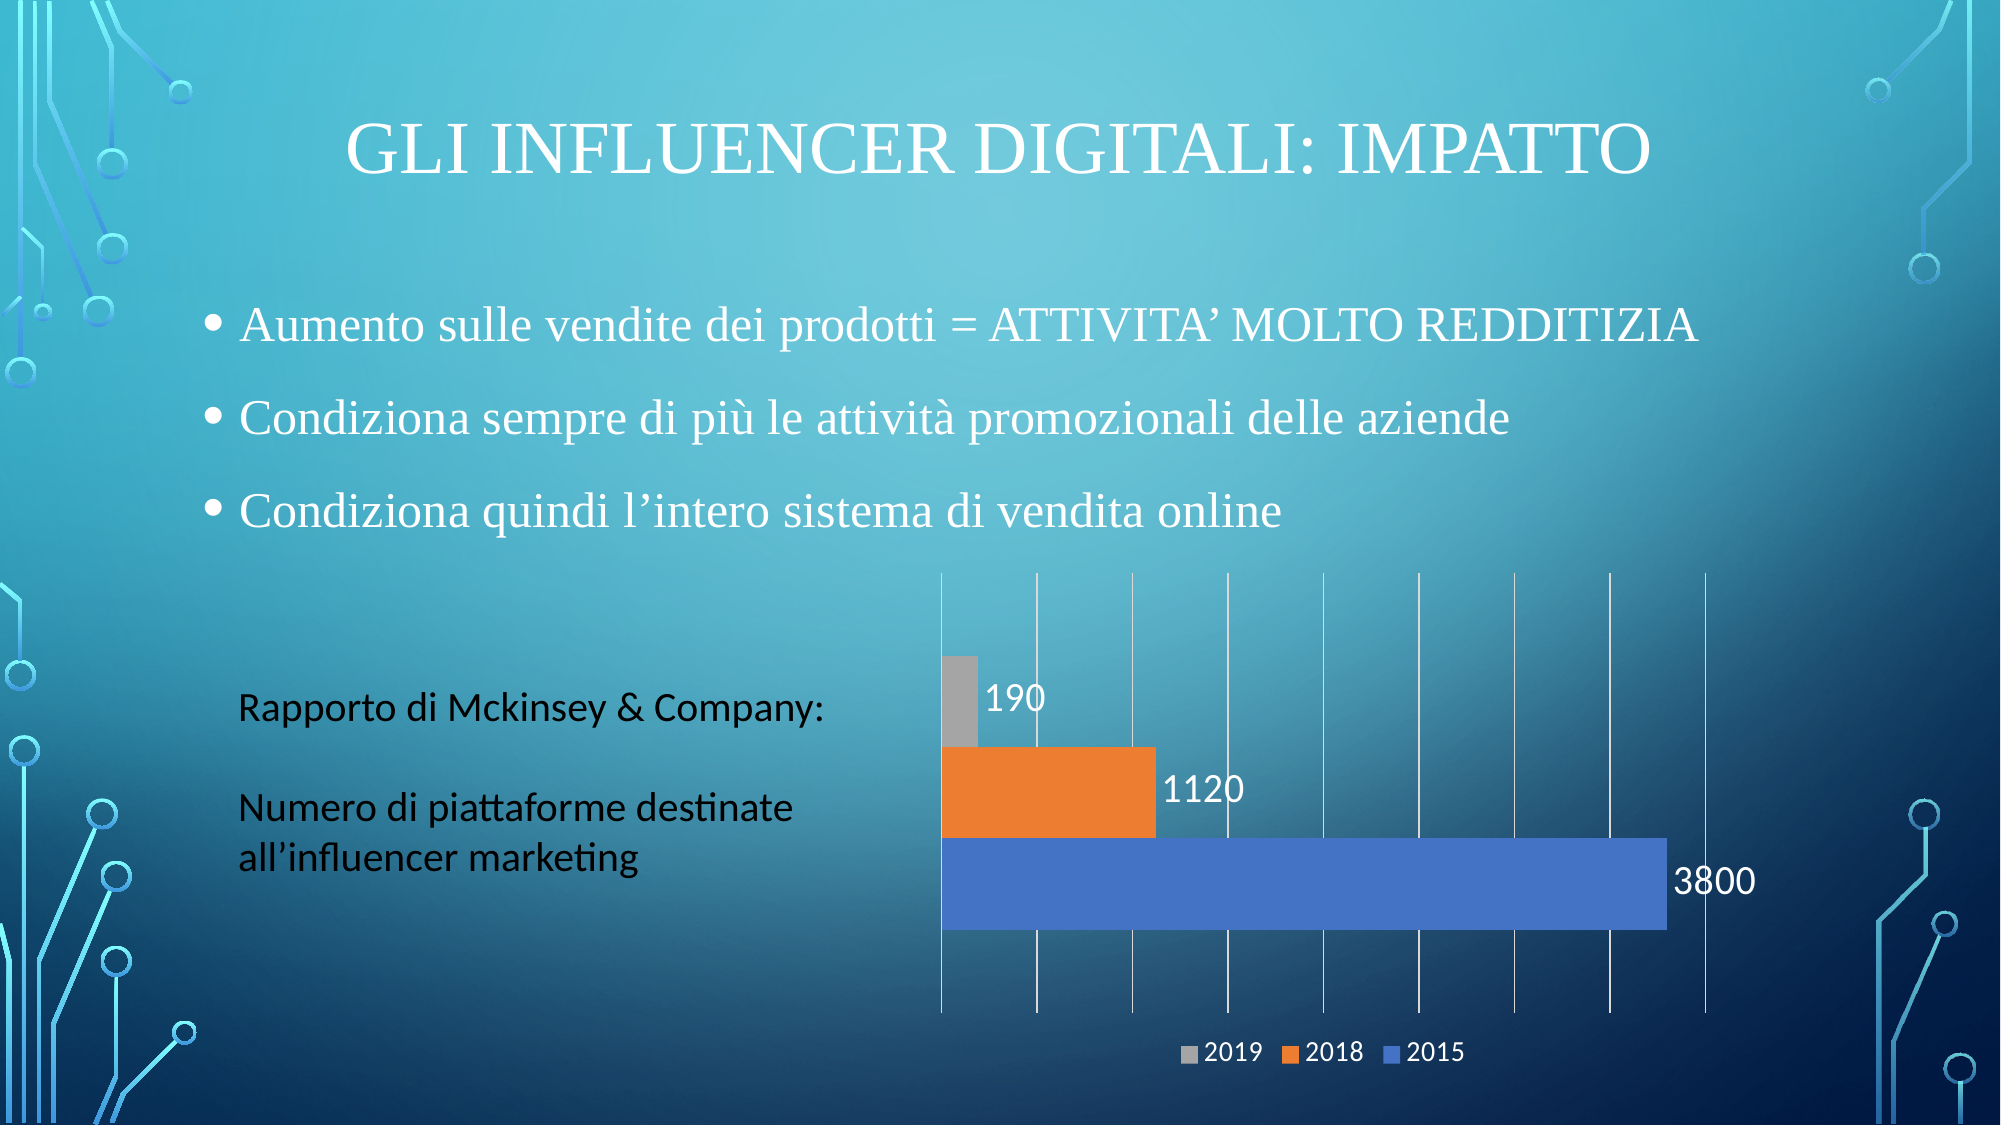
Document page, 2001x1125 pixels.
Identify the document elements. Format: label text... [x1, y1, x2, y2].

text_box Rapporto di Mckinsey & Company: Numero di piattaforme destinate all’influencer marketing [223, 672, 864, 888]
list Aumento sulle vendite dei prodotti = ATTIVITA’ MOLTO REDDITIZIA Condiziona sempre di più le attività promozionali delle aziende Condiziona quindi l’intero sistema di vendita online [187, 344, 1813, 563]
chart [925, 562, 1758, 1076]
text_box Gli influencer digitali: impatto [187, 101, 1813, 344]
